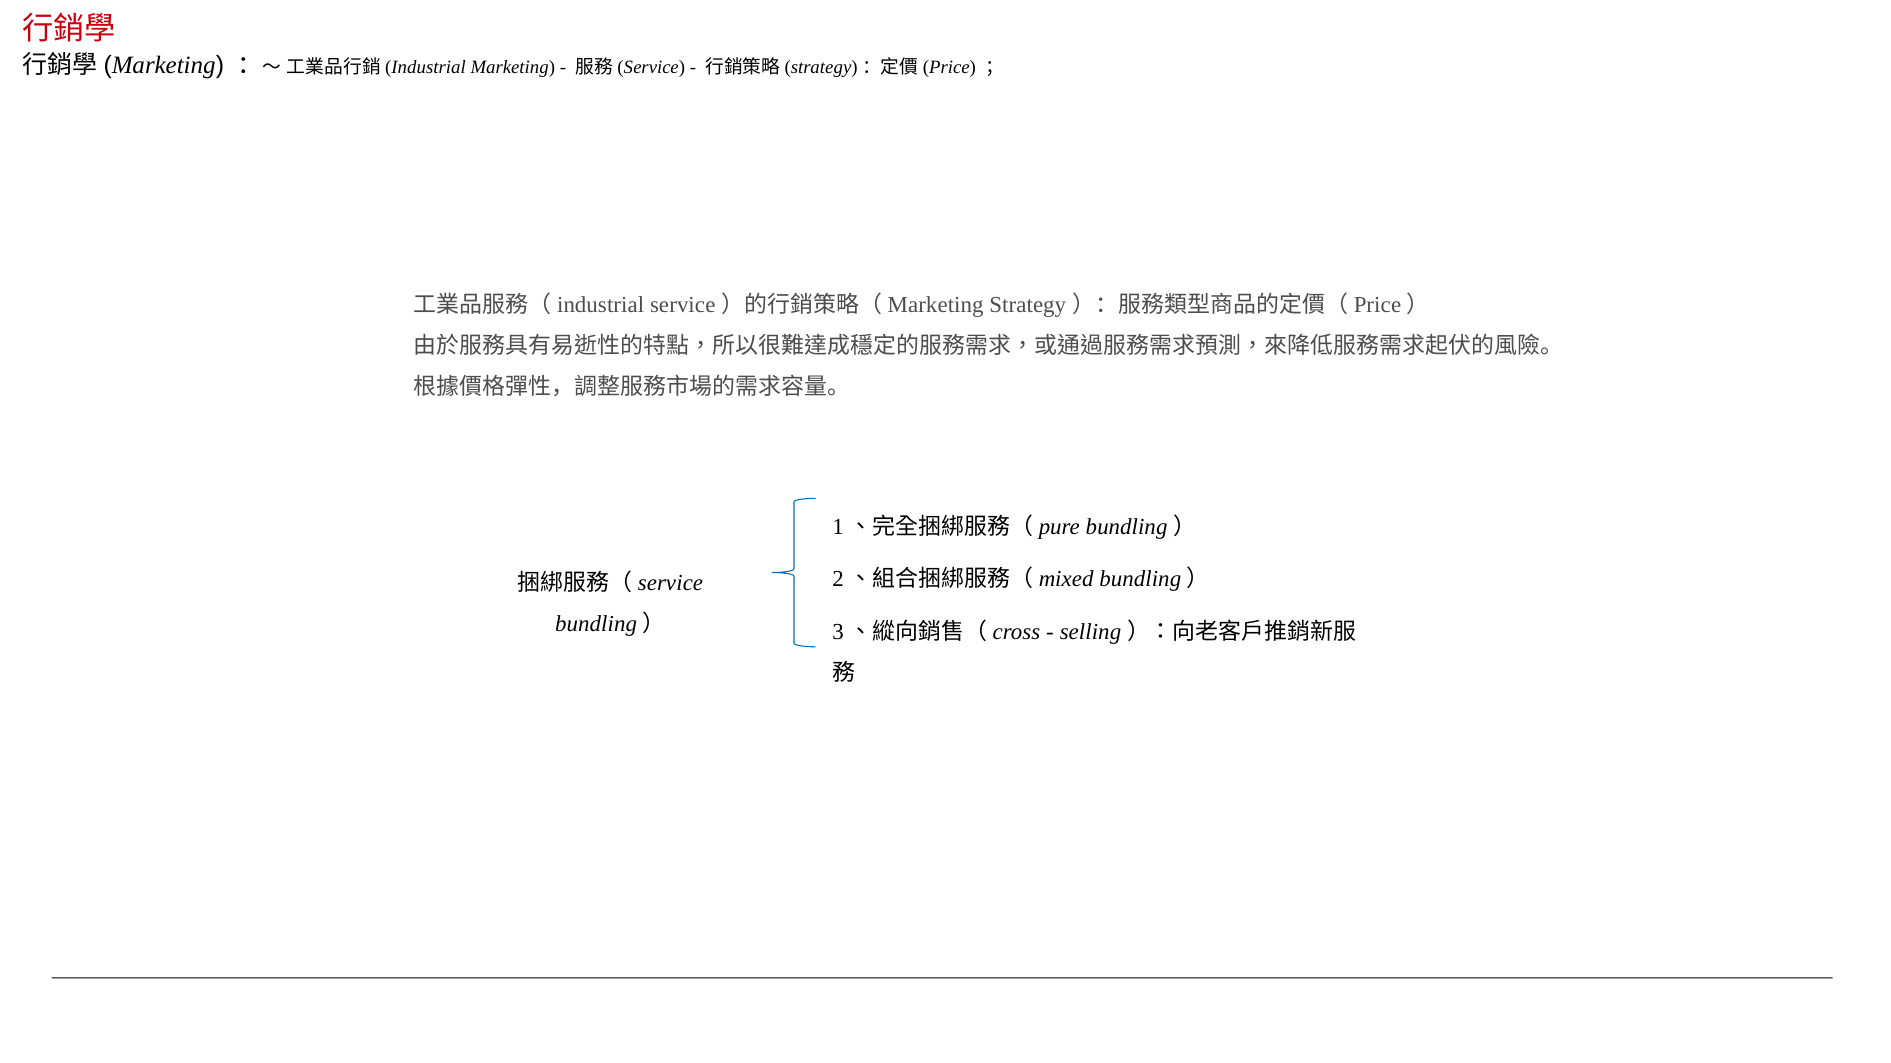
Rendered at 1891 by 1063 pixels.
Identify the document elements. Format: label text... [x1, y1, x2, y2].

text_box 3、縱向銷售（cross - selling）：向老客戶推銷新服務 [817, 595, 1394, 693]
text_box 行銷學 [7, 9, 1406, 39]
text_box 工業品服務（industrial service）的行銷策略（Marketing Strategy）：服務類型商品的定價（Price） 由於服務具有易逝性的特點，所以很難達成穩定的服務需求，或通過服務需求預測，來降低服務需求起伏的風險。 根據價格彈性，調整服務市場的需求容量。 [398, 268, 1605, 407]
text_box 捆綁服務（service bundling） [448, 546, 773, 644]
text_box 2、組合捆綁服務（mixed bundling） [817, 542, 1394, 595]
text_box [771, 497, 816, 648]
text_box 行銷學(Marketing) ：～ 工業品行銷(Industrial Marketing) - 服務(Service) - 行銷策略(strategy)：定價(Price) ； [7, 39, 1572, 87]
text_box 1、完全捆綁服務（pure bundling） [817, 490, 1394, 542]
